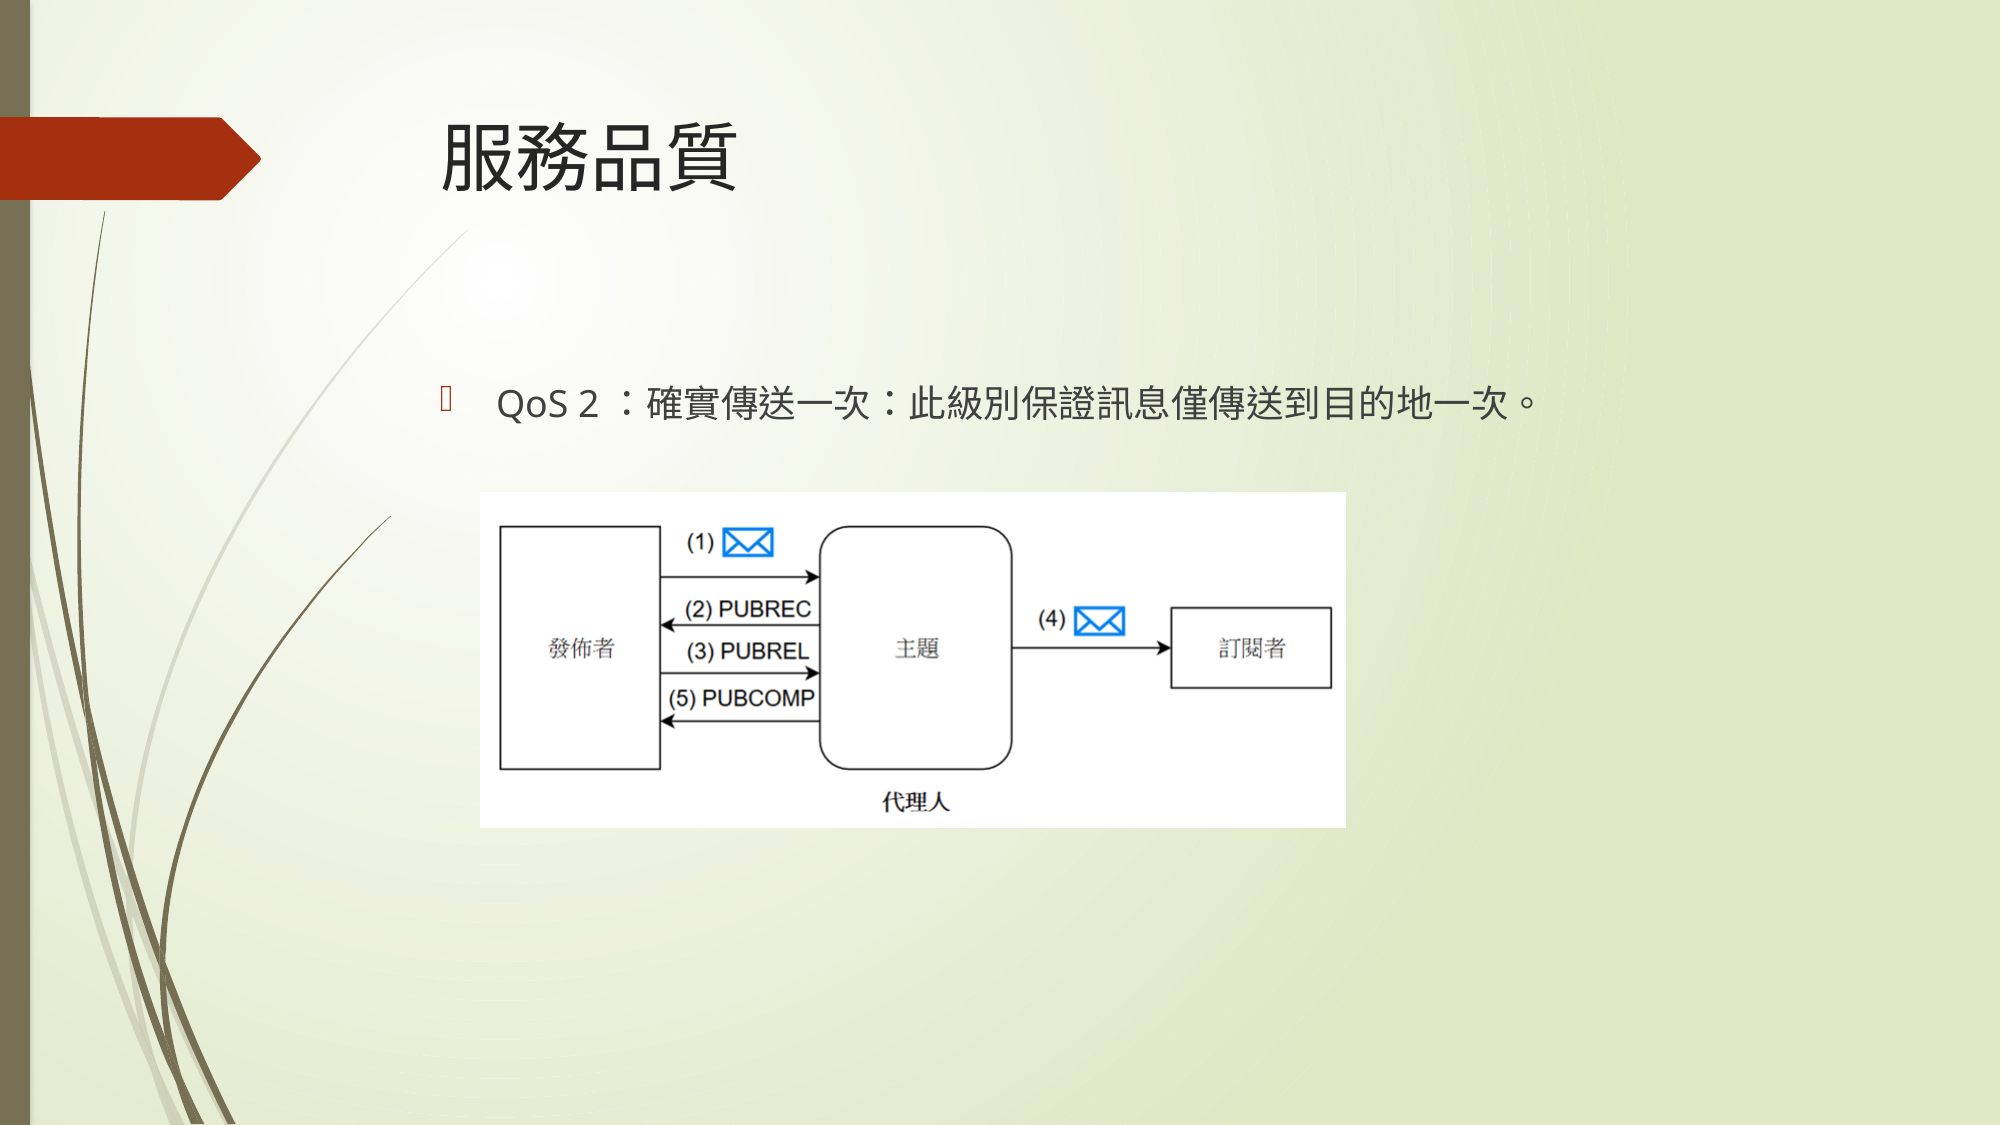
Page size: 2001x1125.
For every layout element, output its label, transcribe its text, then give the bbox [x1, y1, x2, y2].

title 服務品質 [425, 102, 1888, 313]
list QoS 2：確實傳送一次：此級別保證訊息僅傳送到目的地一次。 [424, 350, 1888, 970]
picture [479, 492, 1346, 828]
